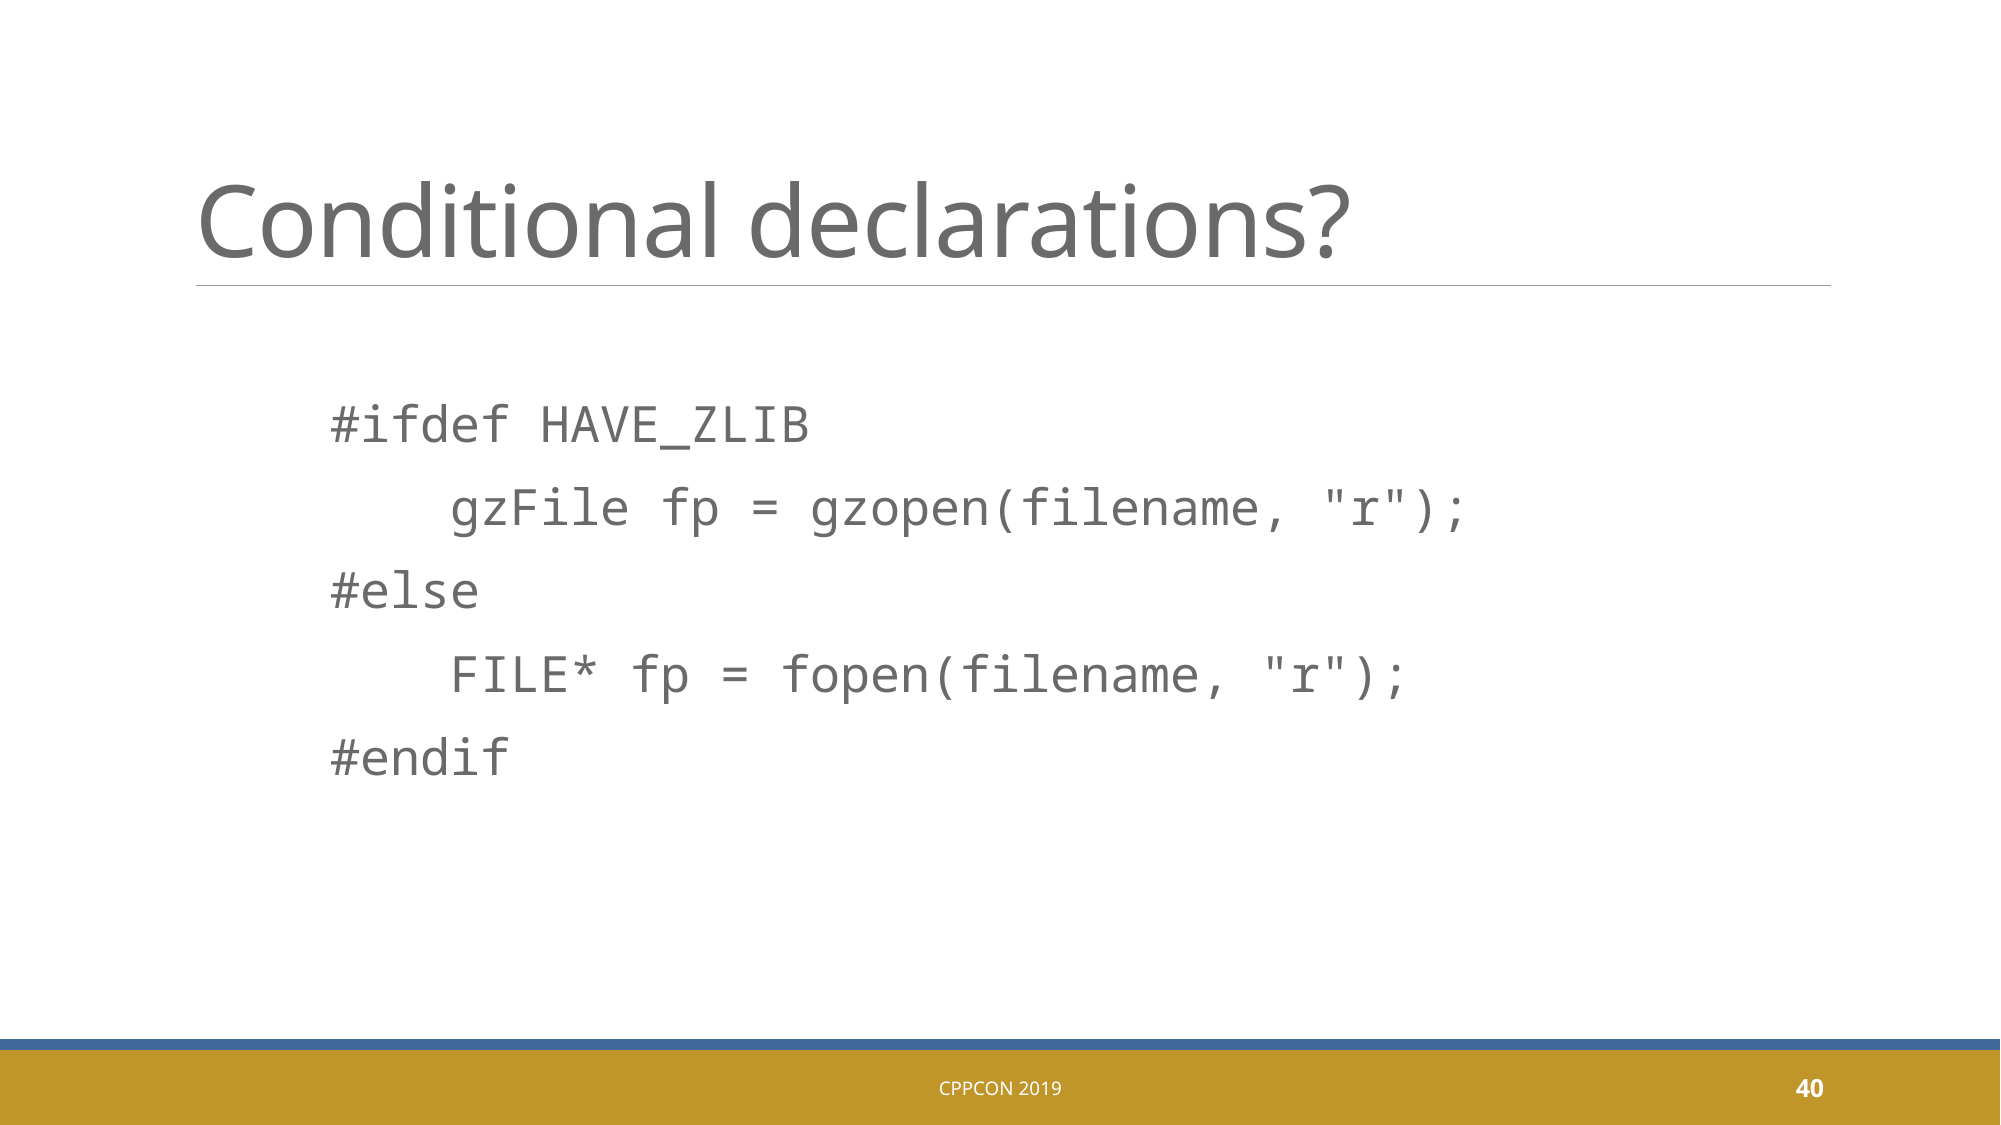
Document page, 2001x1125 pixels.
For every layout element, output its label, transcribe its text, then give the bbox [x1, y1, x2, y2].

title Conditional declarations? [180, 47, 1830, 285]
list #ifdef HAVE_ZLIB gzFile fp = gzopen(filename, "r"); #else FILE* fp = fopen(filename, "r"); #endif [180, 302, 1830, 963]
slide_number 40 [1624, 1059, 1840, 1120]
footer CppCon 2019 [604, 1059, 1396, 1120]
